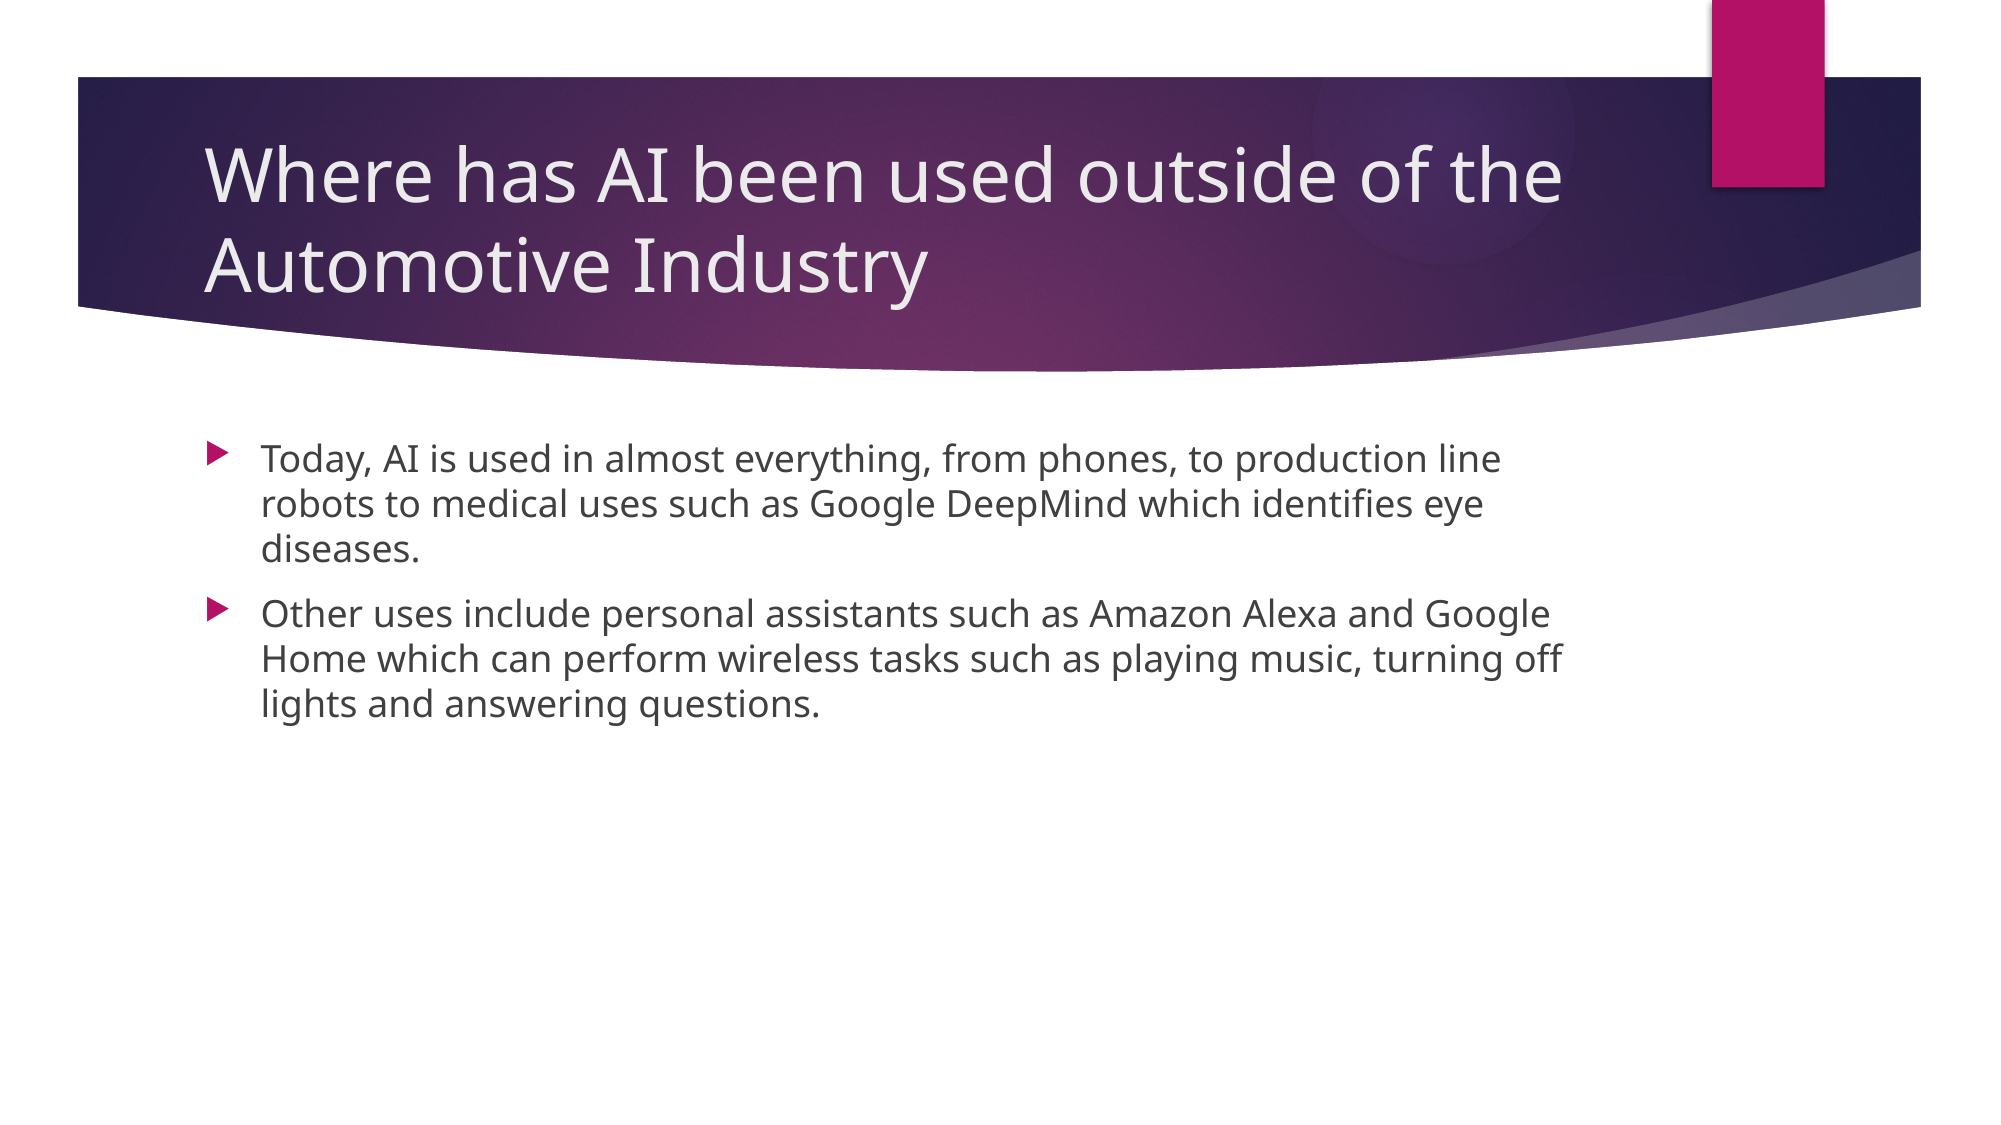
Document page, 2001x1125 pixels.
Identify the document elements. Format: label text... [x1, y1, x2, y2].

list Today, AI is used in almost everything, from phones, to production line robots to medical uses such as Google DeepMind which identifies eye diseases. Other uses include personal assistants such as Amazon Alexa and Google Home which can perform wireless tasks such as playing music, turning off lights and answering questions. [189, 427, 1638, 988]
title Where has AI been used outside of the Automotive Industry [189, 159, 1627, 276]
